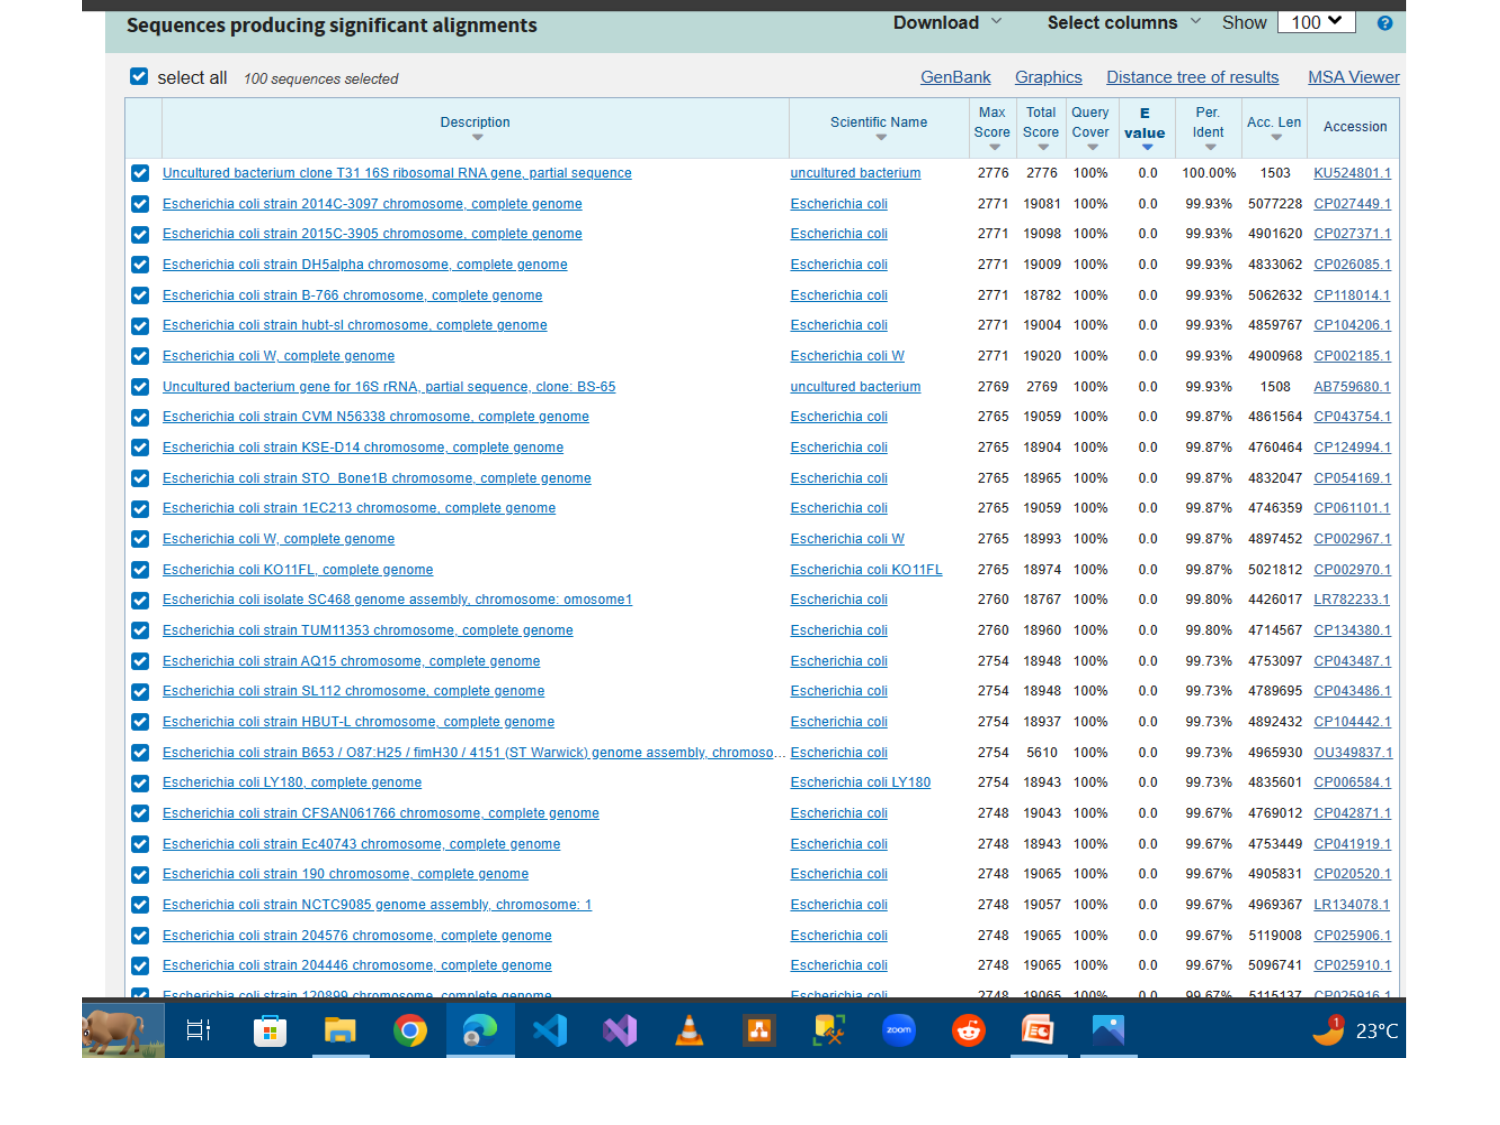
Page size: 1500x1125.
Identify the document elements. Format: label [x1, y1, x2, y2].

list [81, 0, 1407, 1058]
